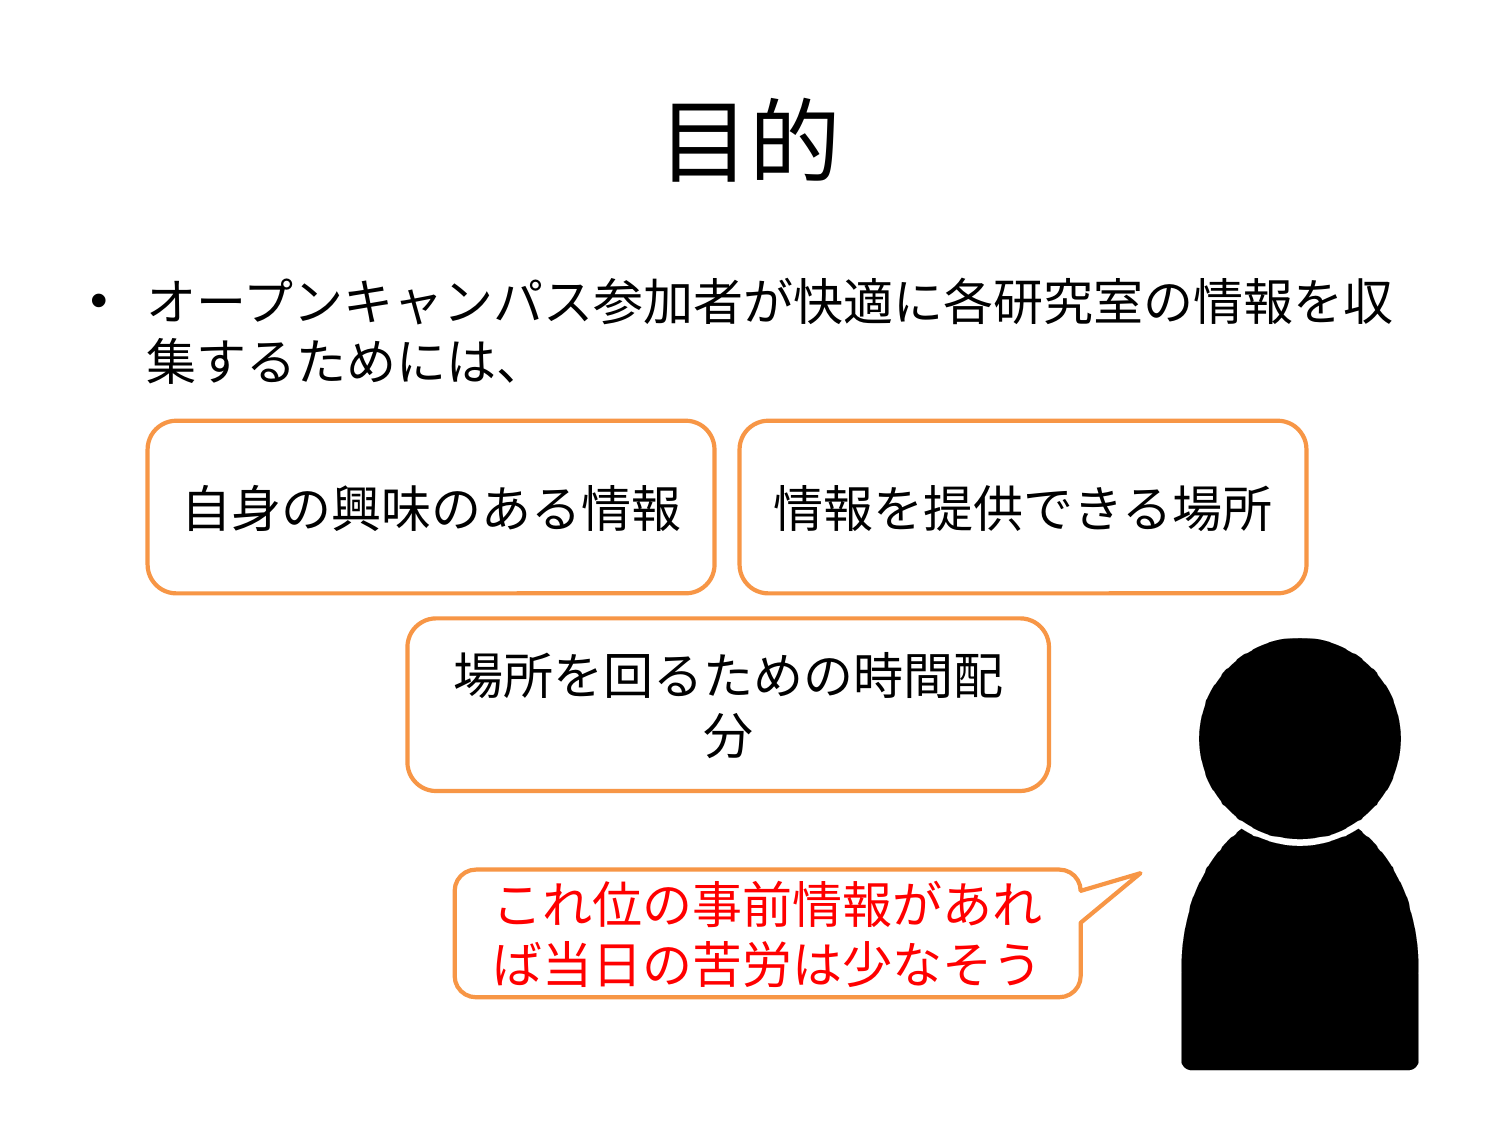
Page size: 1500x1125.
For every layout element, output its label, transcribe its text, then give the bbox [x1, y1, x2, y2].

title 目的 [75, 45, 1425, 233]
text_box 自身の興味のある情報 [145, 418, 717, 596]
text_box 場所を回るための時間配分 [405, 616, 1028, 794]
text_box 情報を提供できる場所 [737, 418, 1309, 596]
text_box これ位の事前情報があれば当日の苦労は少なそう [452, 867, 1028, 1000]
picture [1033, 593, 1500, 1125]
list オープンキャンパス参加者が快適に各研究室の情報を収集するためには、 [75, 262, 1425, 1005]
